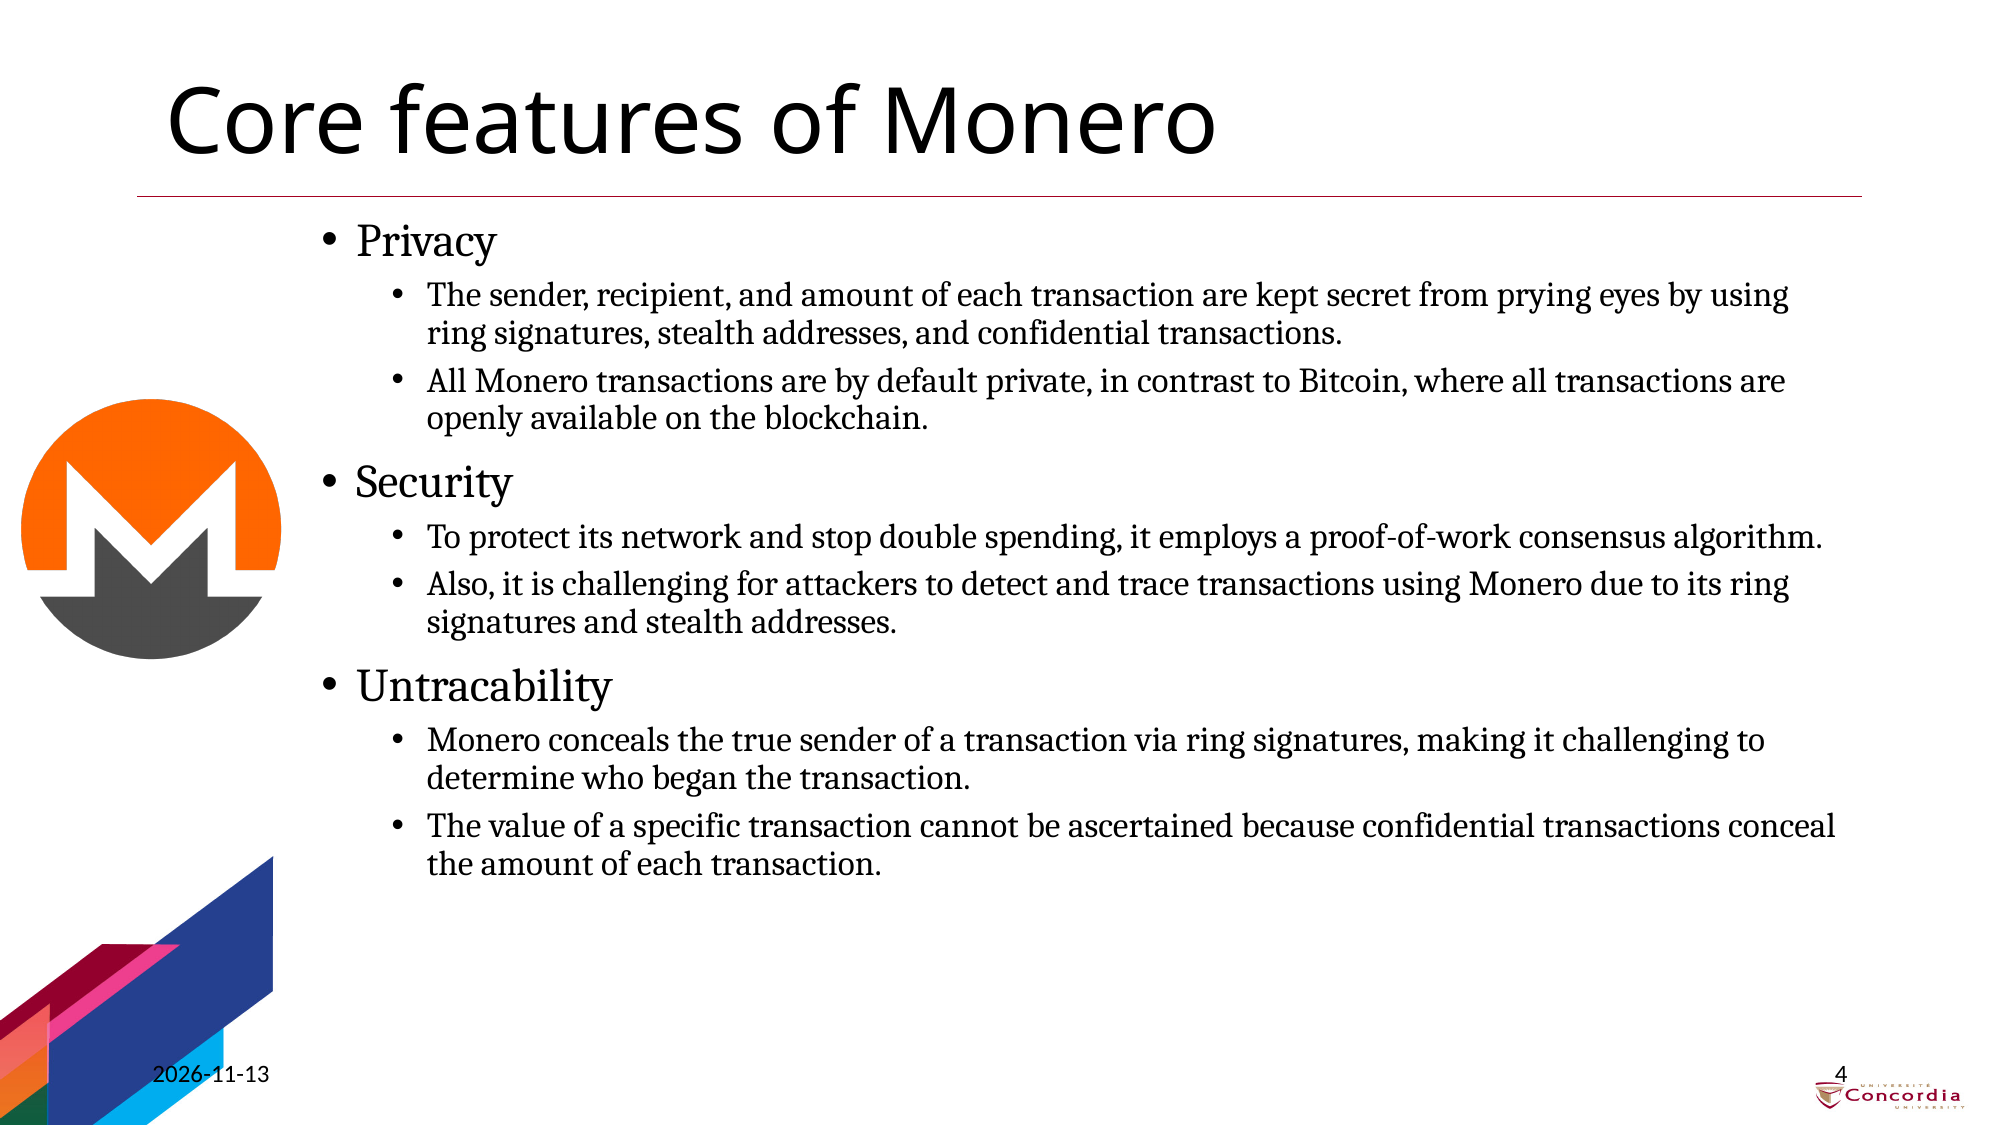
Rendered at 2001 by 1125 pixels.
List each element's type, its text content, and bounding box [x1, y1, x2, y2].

slide_number 4 [1412, 1042, 1863, 1103]
title Core features of Monero [150, 62, 1863, 185]
picture [0, 0, 2001, 1125]
list Privacy The sender, recipient, and amount of each transaction are kept secret from prying eyes by using ring signatures, stealth addresses, and confidential transactions. All Monero transactions are by default private, in contrast to Bitcoin, where all transactions are openly available on the blockchain. Security To protect its network and stop double spending, it employs a proof-of-work consensus algorithm. Also, it is challenging for attackers to detect and trace transactions using Monero due to its ring signatures and stealth addresses. Untracability Monero conceals the true sender of a transaction via ring signatures, making it challenging to determine who began the transaction. The value of a specific transaction cannot be ascertained because confidential transactions conceal the amount of each transaction. [306, 208, 1863, 929]
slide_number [137, 1042, 588, 1103]
